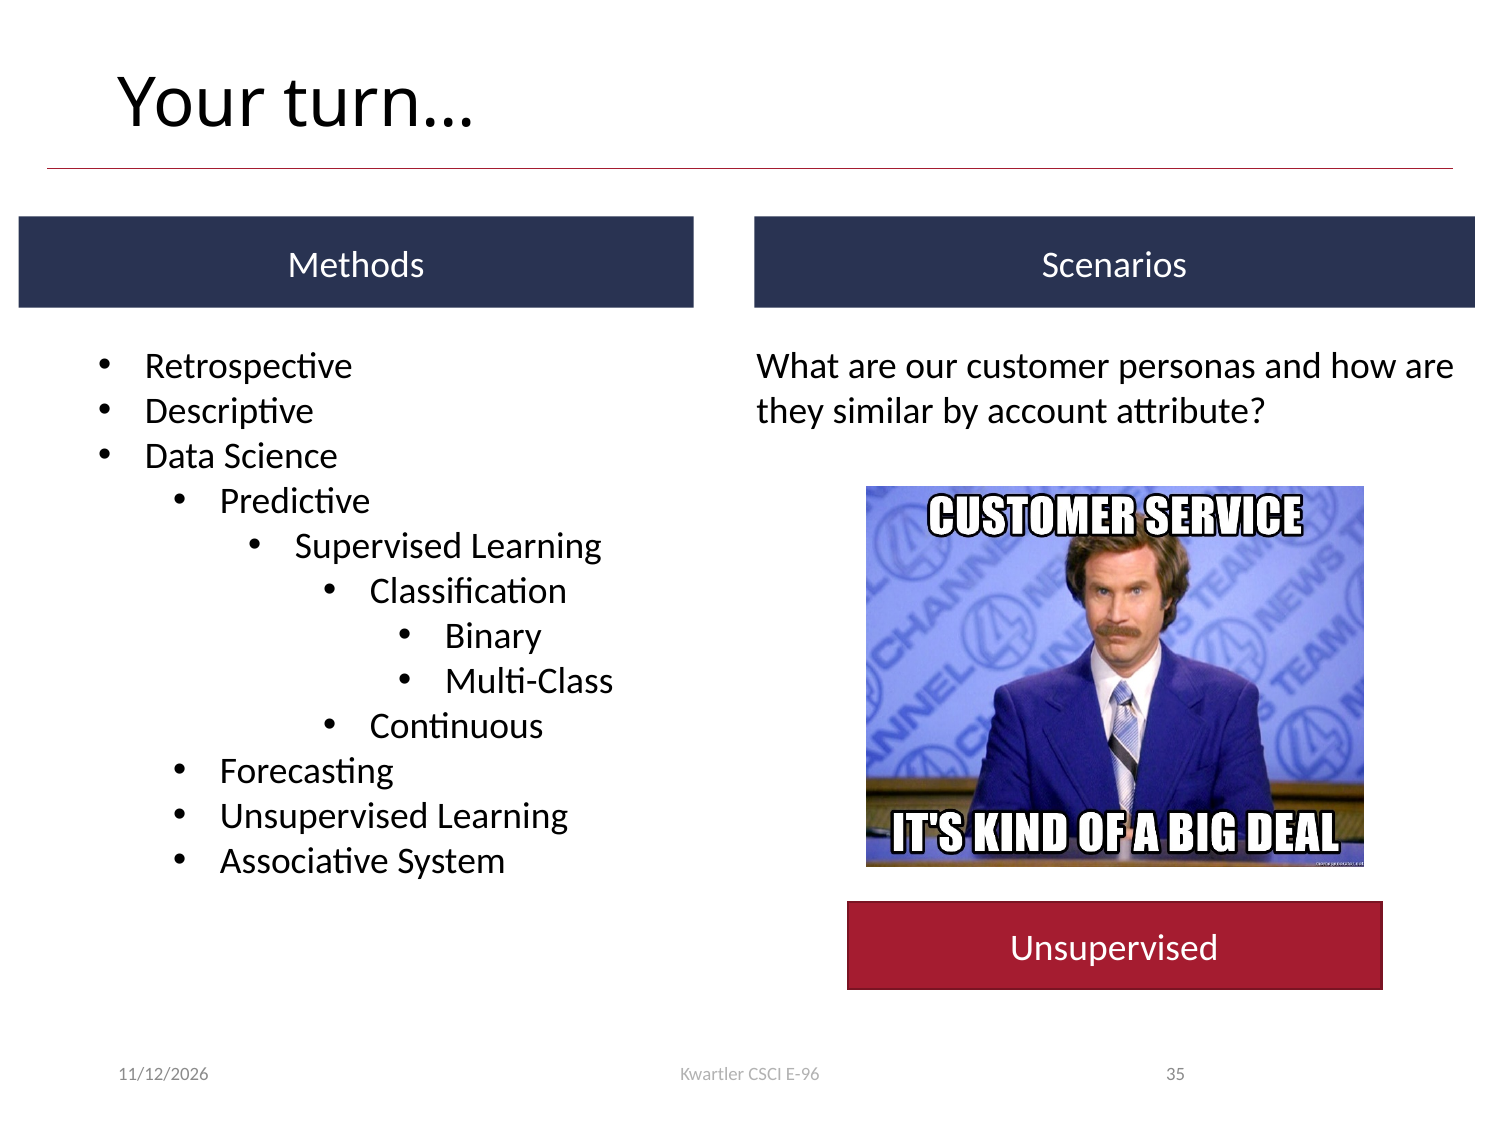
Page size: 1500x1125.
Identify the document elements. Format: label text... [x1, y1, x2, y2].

text_box Unsupervised [847, 901, 1383, 990]
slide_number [103, 1042, 441, 1103]
title Your turn… [103, 59, 1397, 157]
text_box Scenarios [753, 215, 1476, 309]
text_box Methods [18, 215, 695, 309]
footer Kwartler CSCI E-96 [496, 1042, 1004, 1103]
text_box What are our customer personas and how are they similar by account attribute? [741, 334, 1488, 439]
slide_number 35 [1059, 1042, 1200, 1103]
text_box Retrospective Descriptive Data Science Predictive Supervised Learning Classification Binary Multi-Class Continuous Forecasting Unsupervised Learning Associative System [83, 334, 629, 934]
picture [866, 486, 1364, 867]
